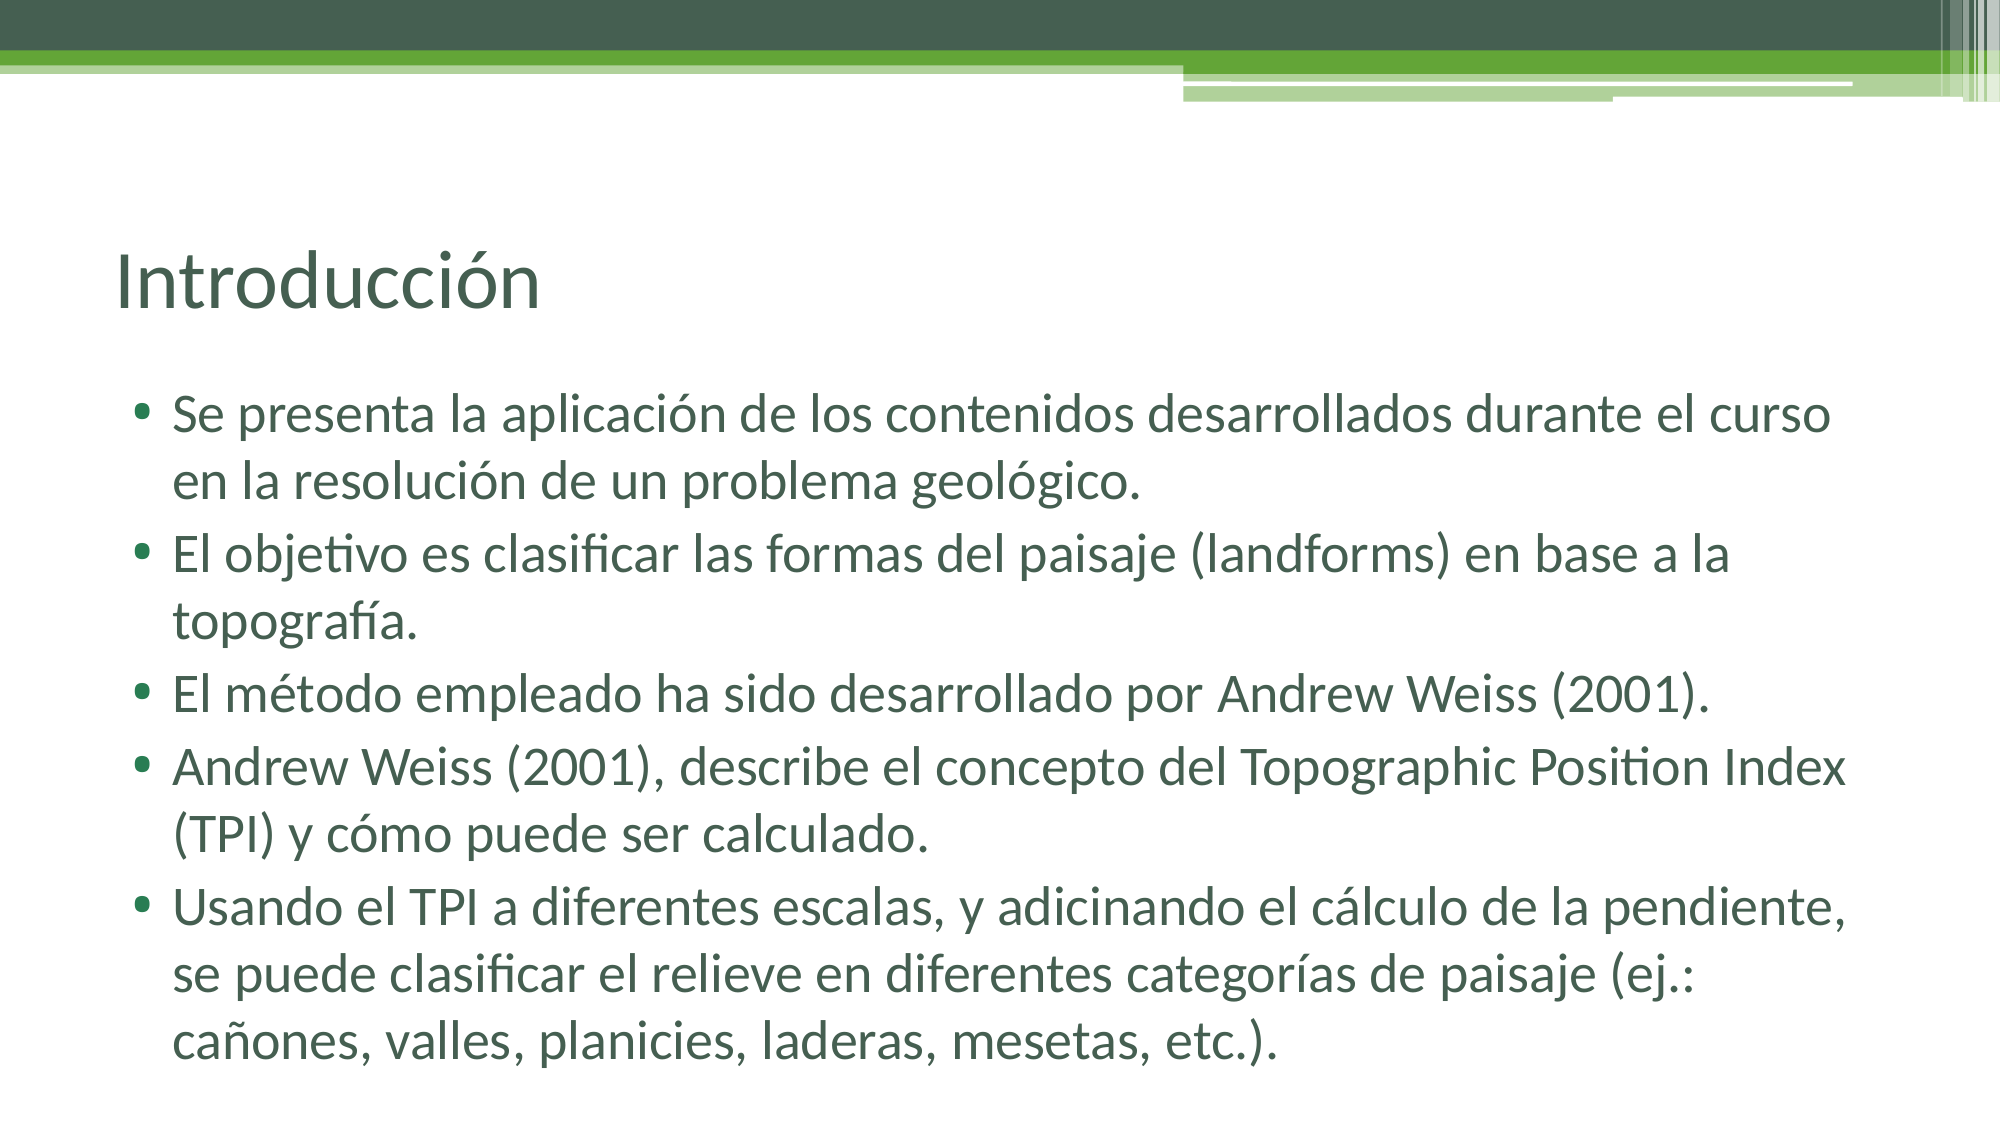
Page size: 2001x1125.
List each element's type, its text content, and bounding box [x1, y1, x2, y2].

list Se presenta la aplicación de los contenidos desarrollados durante el curso en la resolución de un problema geológico. El objetivo es clasificar las formas del paisaje (landforms) en base a la topografía. El método empleado ha sido desarrollado por Andrew Weiss (2001). Andrew Weiss (2001), describe el concepto del Topographic Position Index (TPI) y cómo puede ser calculado. Usando el TPI a diferentes escalas, y adicinando el cálculo de la pendiente, se puede clasificar el relieve en diferentes categorías de paisaje (ej.: cañones, valles, planicies, laderas, mesetas, etc.). [99, 368, 1900, 1079]
title Introducción [99, 187, 1900, 363]
